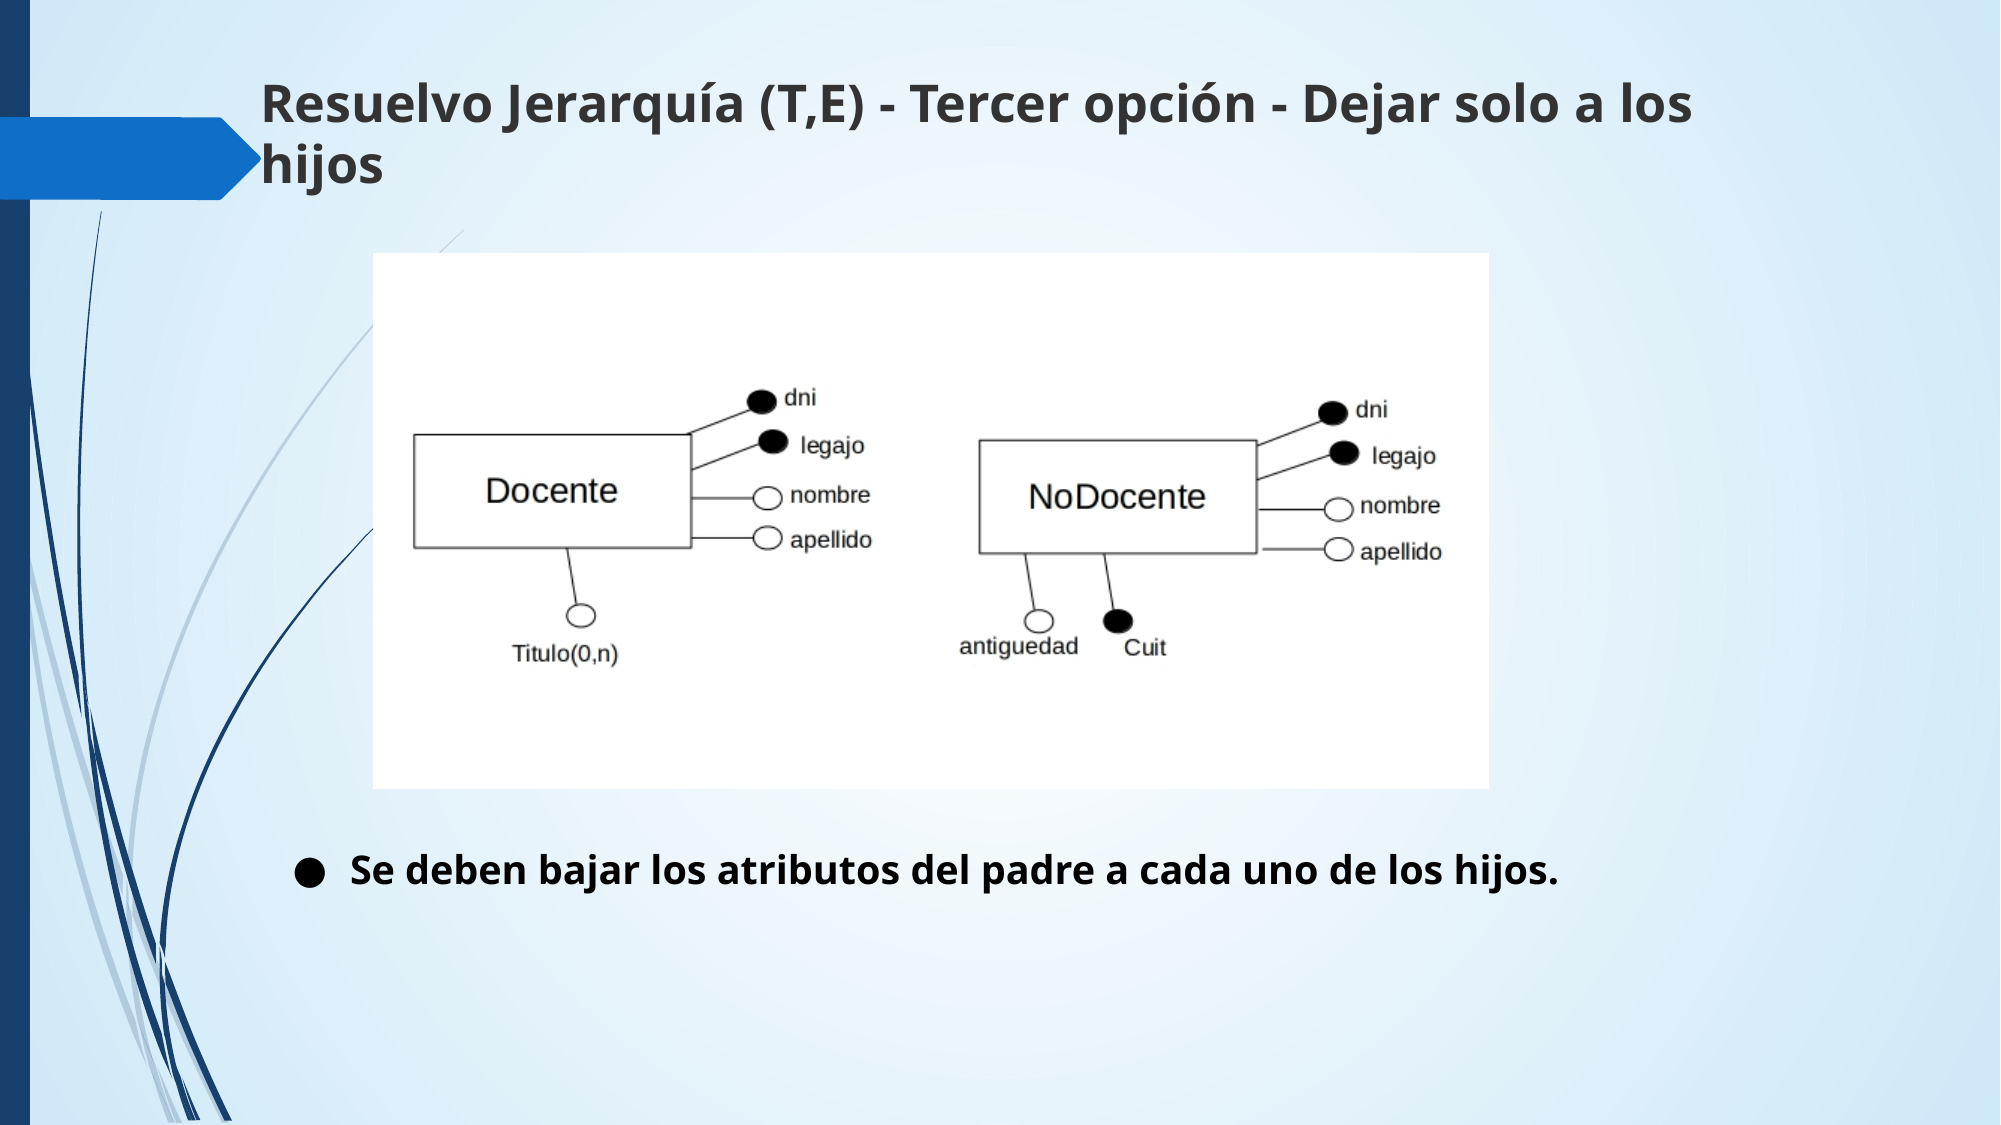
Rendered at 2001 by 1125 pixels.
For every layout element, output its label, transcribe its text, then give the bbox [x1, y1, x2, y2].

picture [372, 253, 1489, 790]
text_box Resuelvo Jerarquía (T,E) - Tercer opción - Dejar solo a los hijos [260, 28, 1723, 239]
text_box Se deben bajar los atributos del padre a cada uno de los hijos. [260, 837, 1769, 928]
